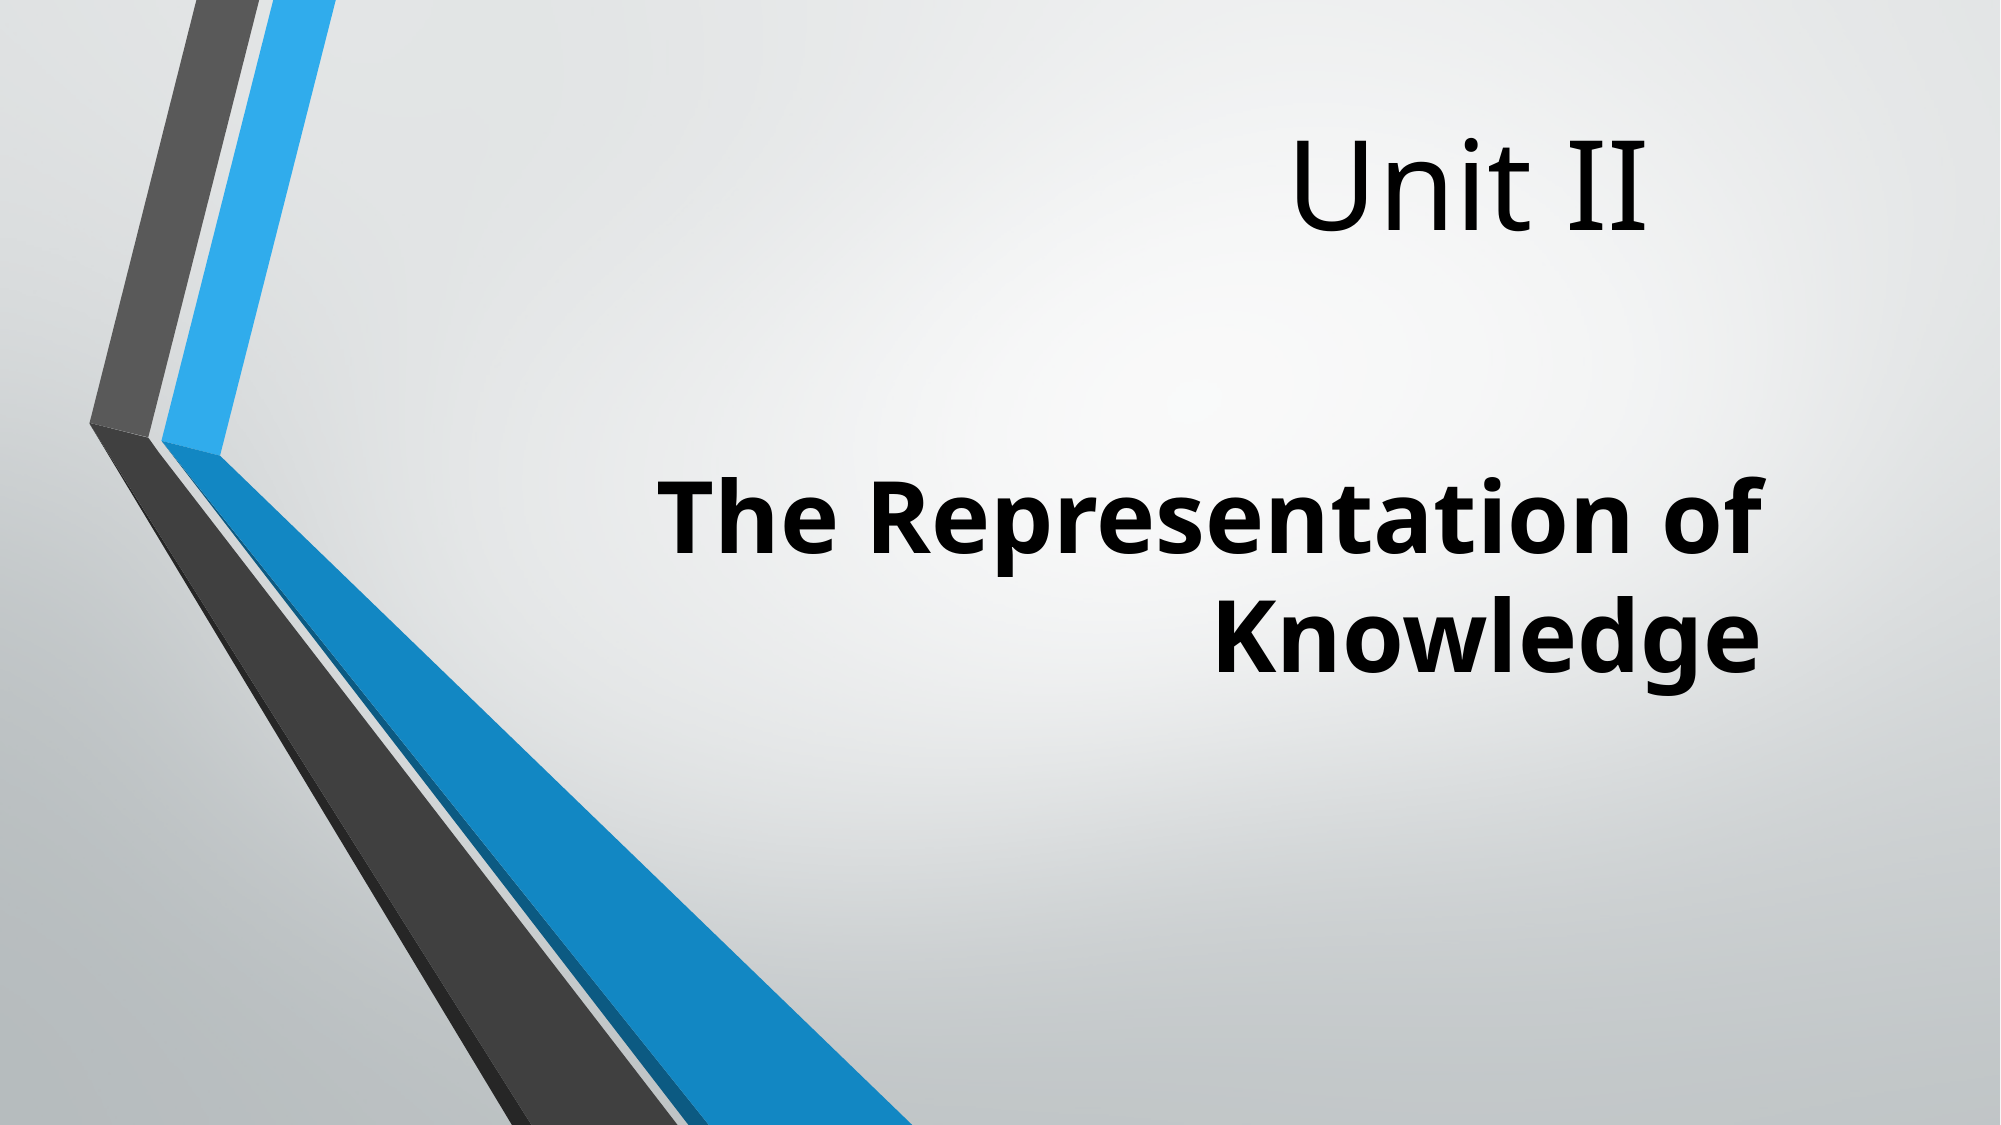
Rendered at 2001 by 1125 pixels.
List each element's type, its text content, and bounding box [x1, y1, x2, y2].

title Unit II [165, 0, 1666, 263]
subtitle The Representation of Knowledge [278, 445, 1779, 718]
